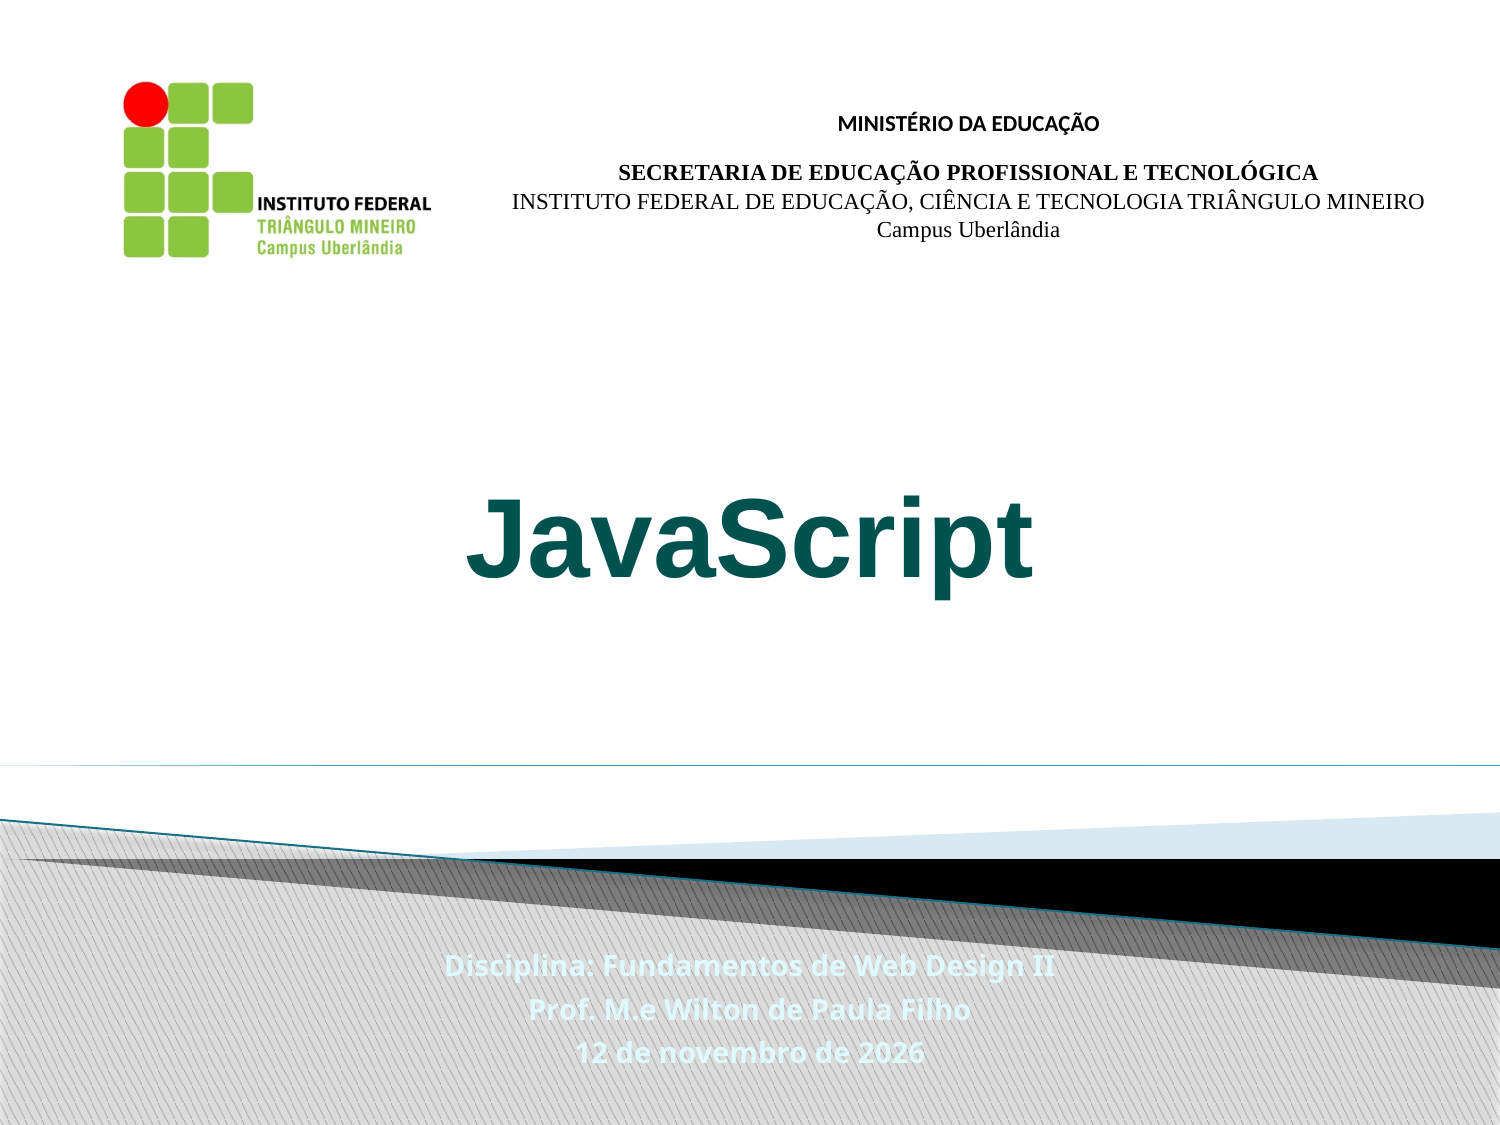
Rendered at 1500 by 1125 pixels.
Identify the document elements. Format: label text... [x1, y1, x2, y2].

title JavaScript [35, 408, 1465, 608]
picture [103, 63, 451, 276]
subtitle Disciplina: Fundamentos de Web Design II Prof. M.e Wilton de Paula Filho agosto de 18 [112, 940, 1388, 1125]
picture [1388, 941, 1500, 989]
picture [5, 859, 1367, 940]
text_box MINISTÉRIO DA EDUCAÇÃO SECRETARIA DE EDUCAÇÃO PROFISSIONAL E TECNOLÓGICA INSTITUTO FEDERAL DE EDUCAÇÃO, CIÊNCIA E TECNOLOGIA TRIÂNGULO MINEIRO Campus Uberlândia [487, 99, 1450, 279]
